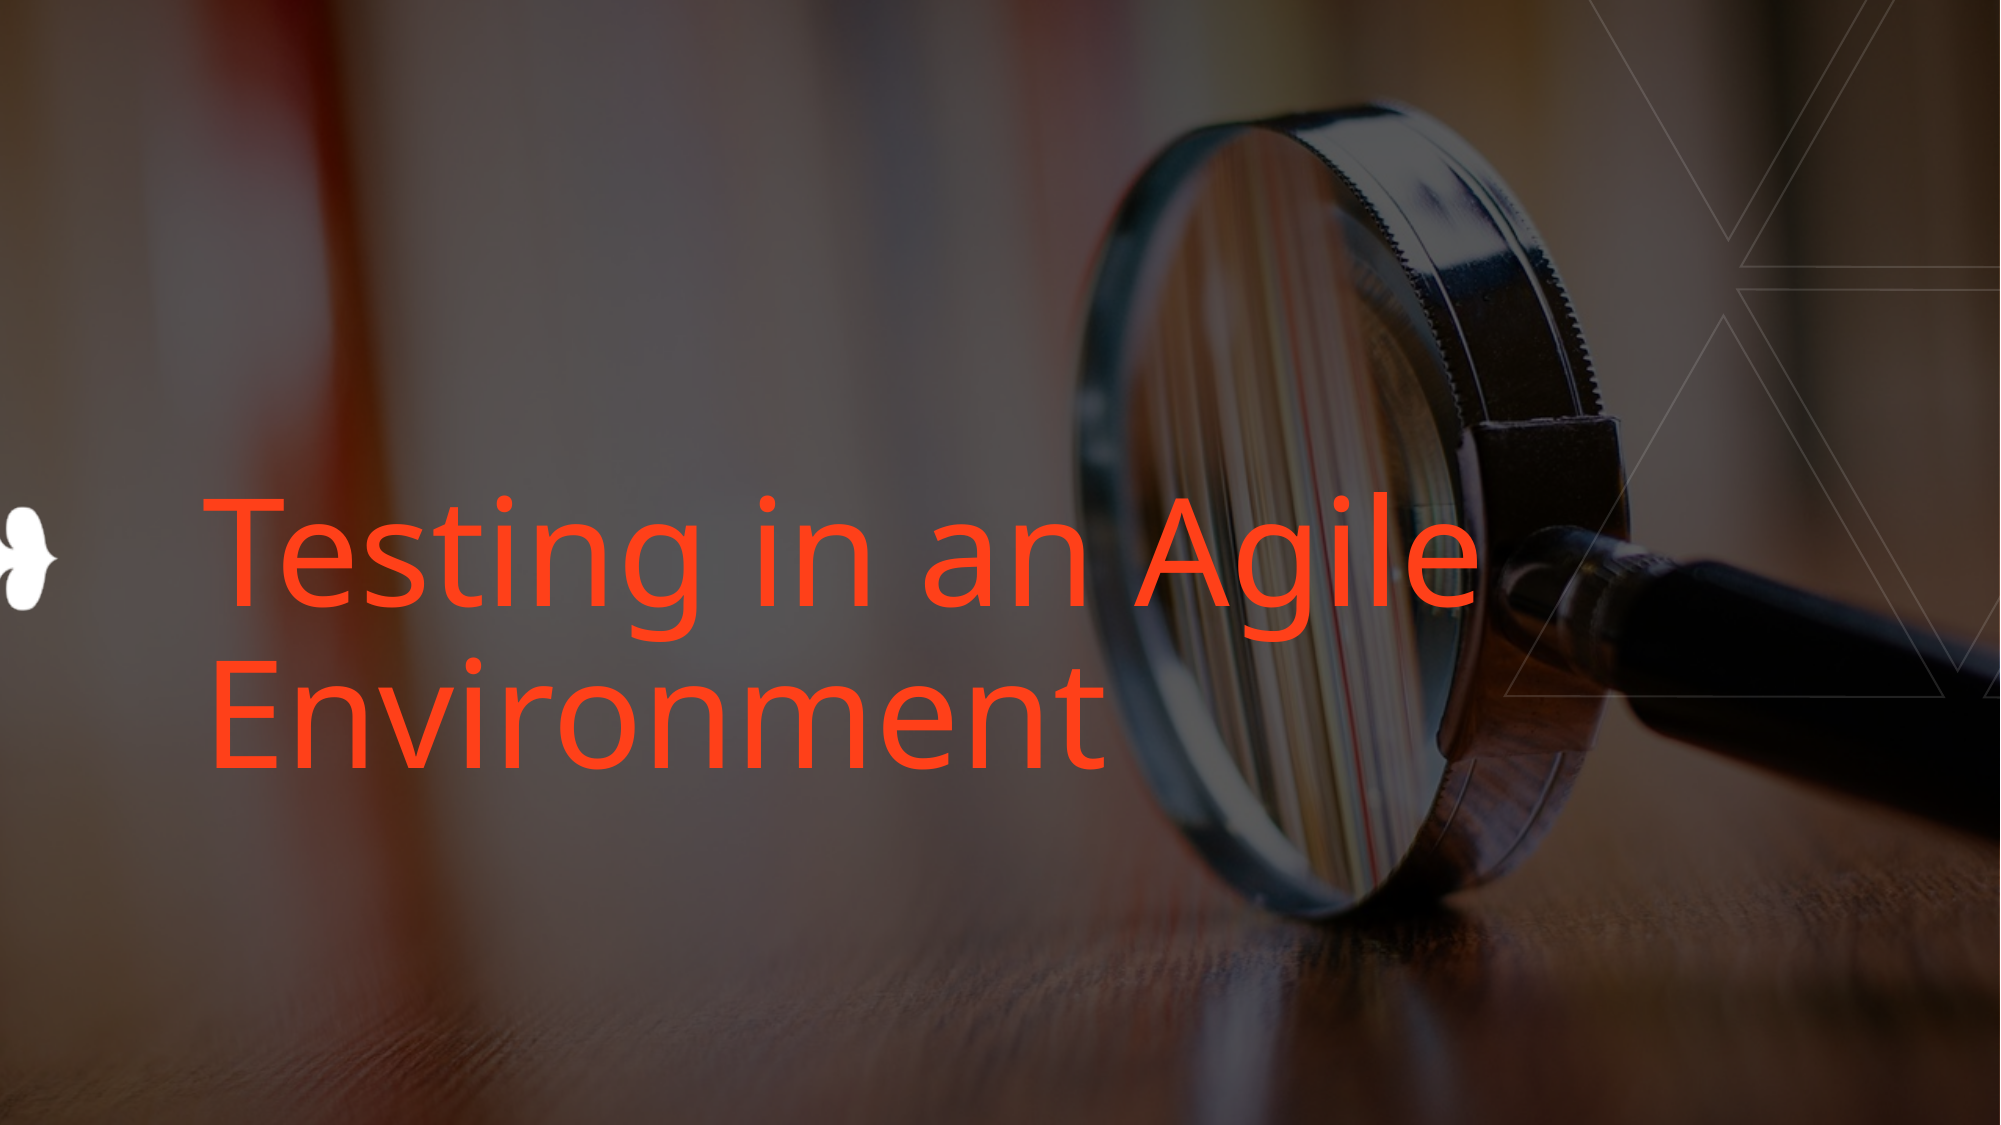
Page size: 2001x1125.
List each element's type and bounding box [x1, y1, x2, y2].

picture [0, 0, 2000, 1125]
text_box [1193, 0, 2000, 783]
